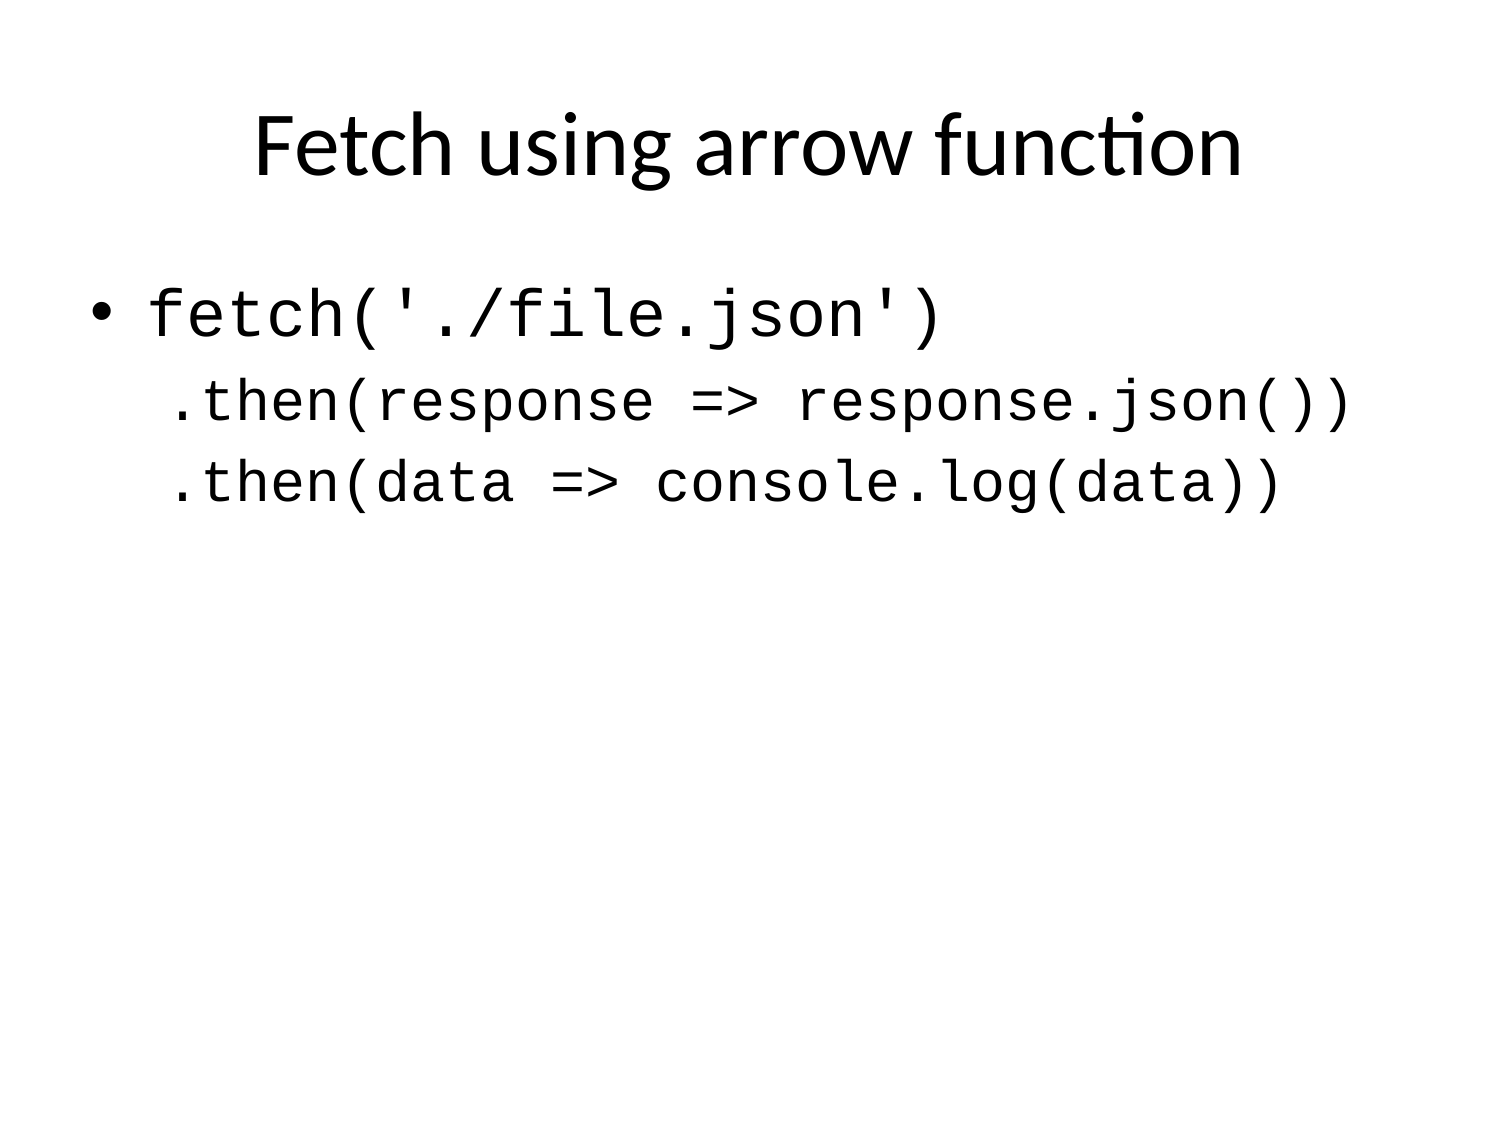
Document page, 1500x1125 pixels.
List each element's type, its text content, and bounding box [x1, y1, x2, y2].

title Fetch using arrow function [75, 45, 1425, 233]
list fetch('./file.json') .then(response => response.json()) .then(data => console.log(data)) [75, 262, 1425, 1005]
